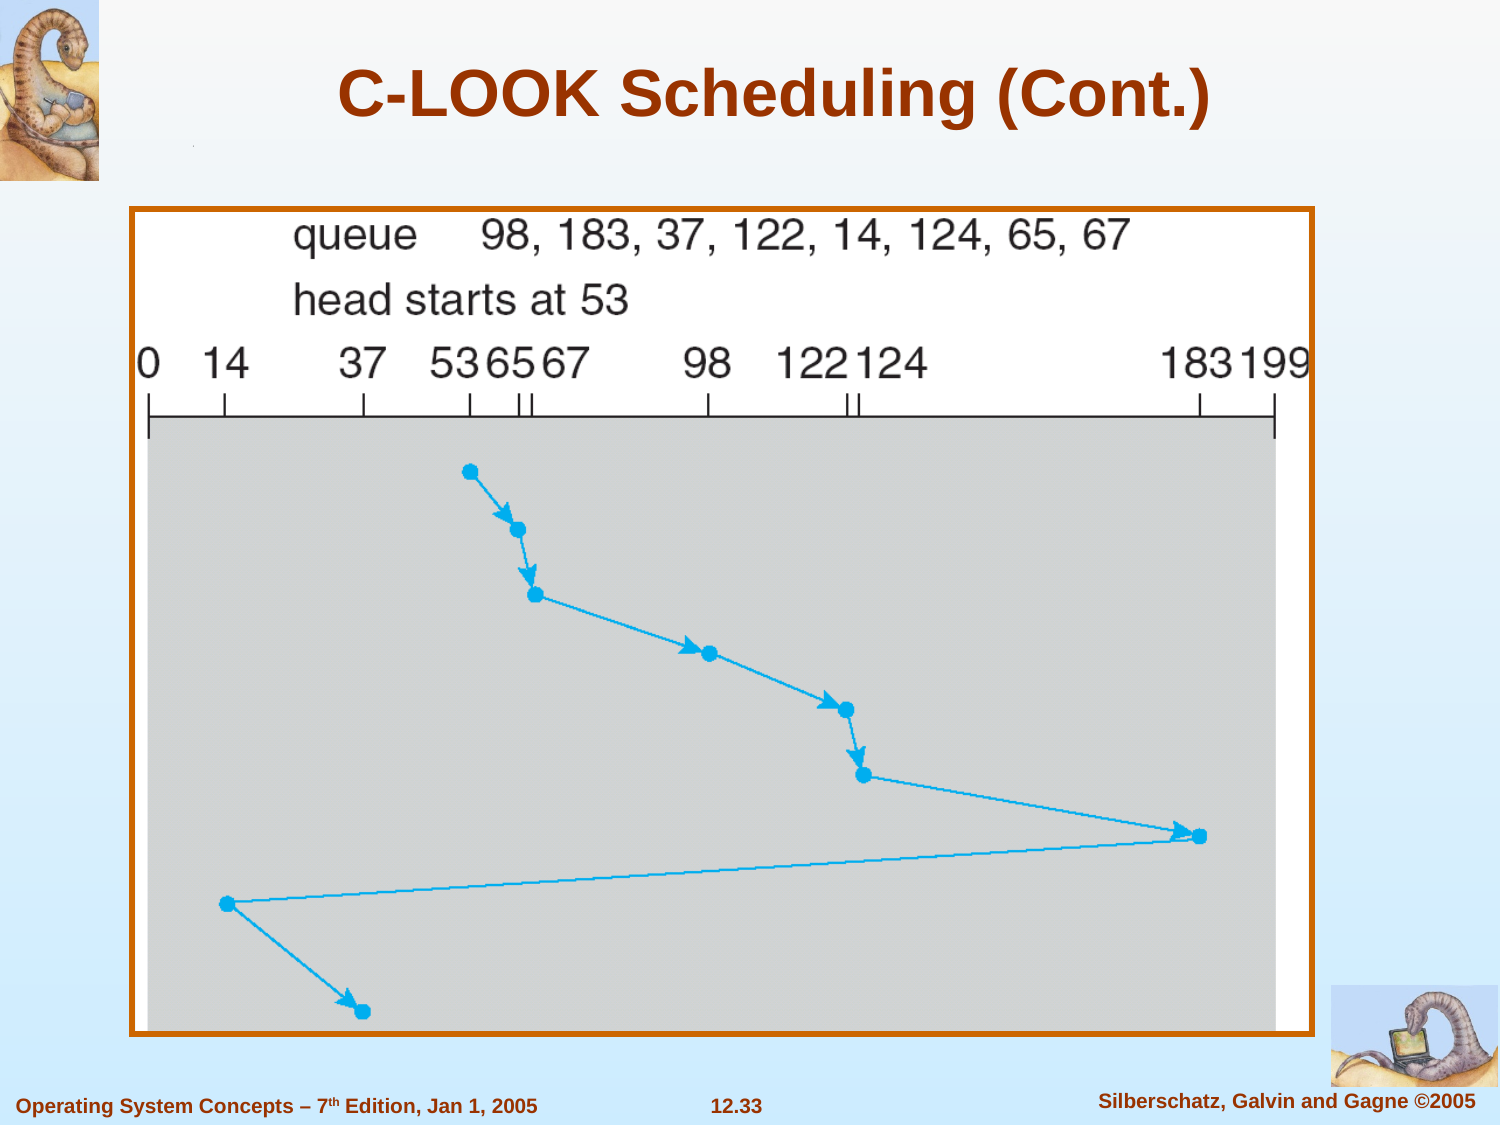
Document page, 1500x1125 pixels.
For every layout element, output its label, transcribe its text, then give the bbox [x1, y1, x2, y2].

picture [1331, 985, 1498, 1087]
picture [135, 212, 1309, 1032]
title C-LOOK Scheduling (Cont.) [112, 37, 1438, 138]
picture [0, 0, 99, 181]
